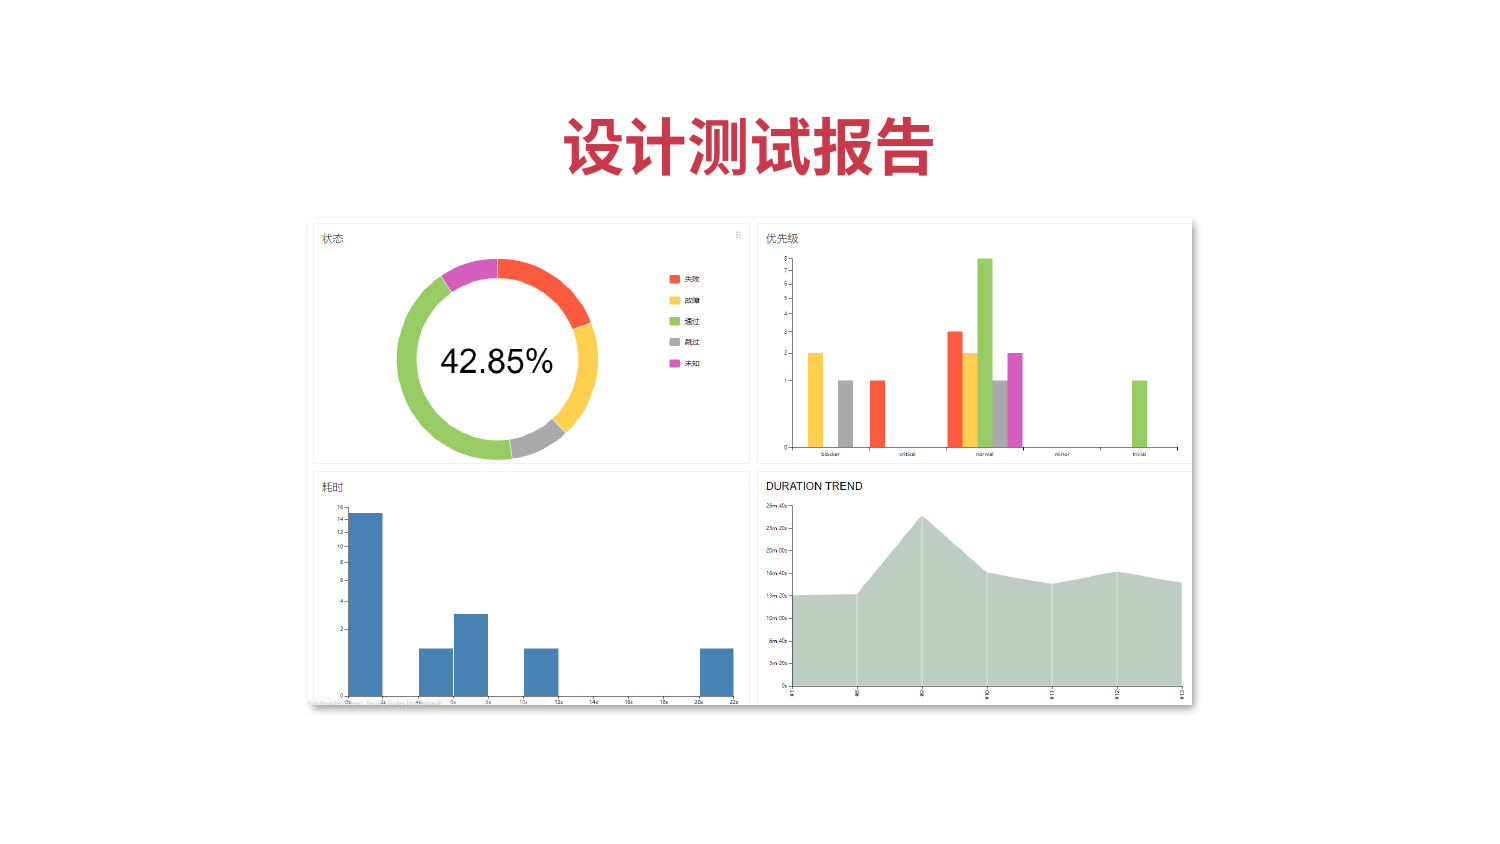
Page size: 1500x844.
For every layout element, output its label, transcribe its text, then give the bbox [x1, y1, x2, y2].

picture [308, 218, 1192, 705]
text_box 设计测试报告 [554, 100, 946, 190]
